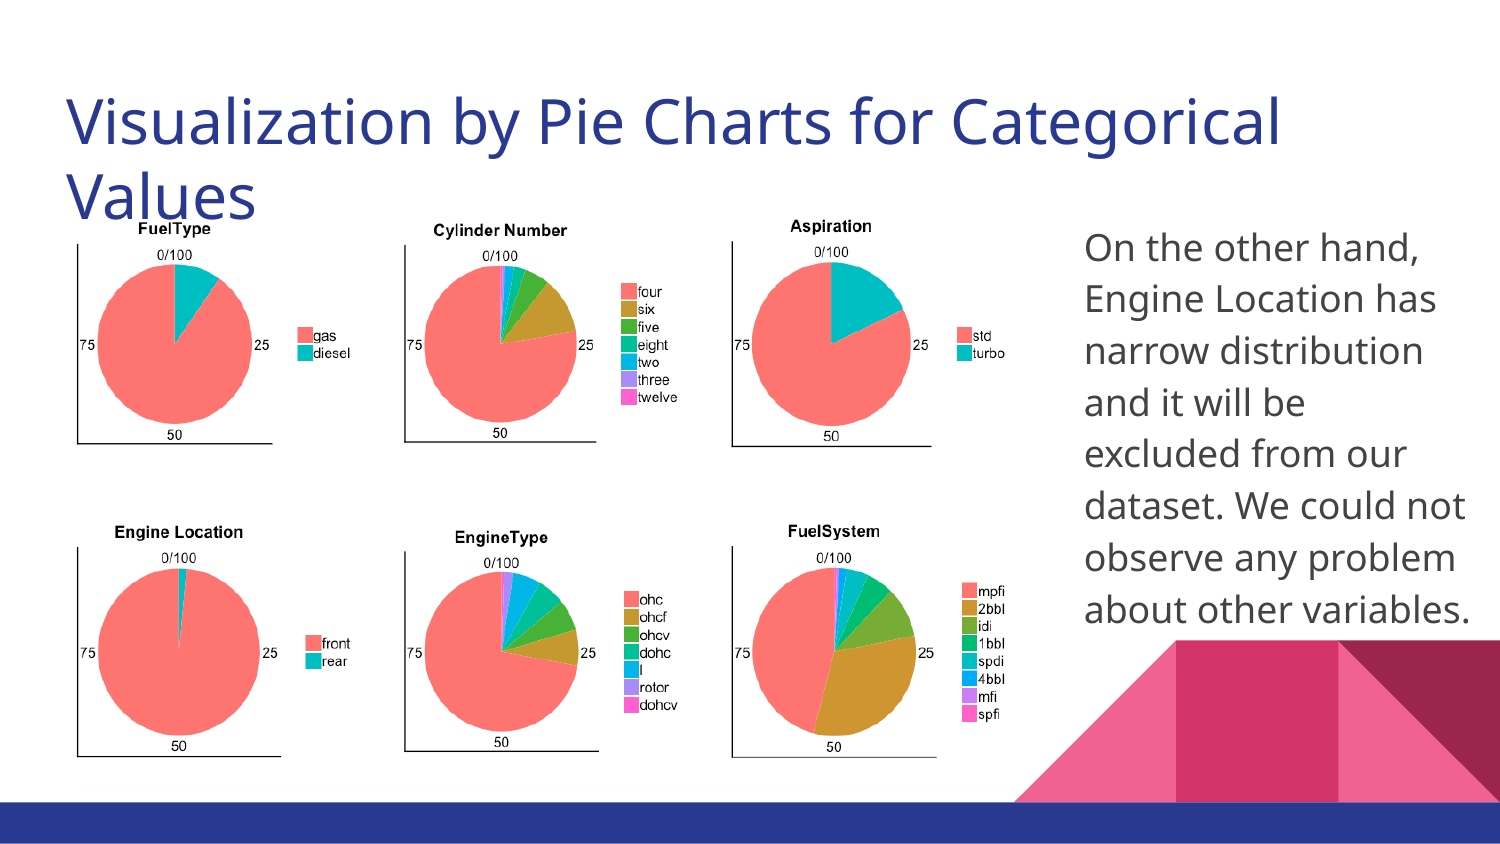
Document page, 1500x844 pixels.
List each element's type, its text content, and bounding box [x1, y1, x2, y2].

title Visualization by Pie Charts for Categorical Values [51, 67, 1472, 167]
list On the other hand, Engine Location has narrow distribution and it will be excluded from our dataset. We could not observe any problem about other variables. [1068, 201, 1488, 702]
picture [50, 201, 1014, 790]
